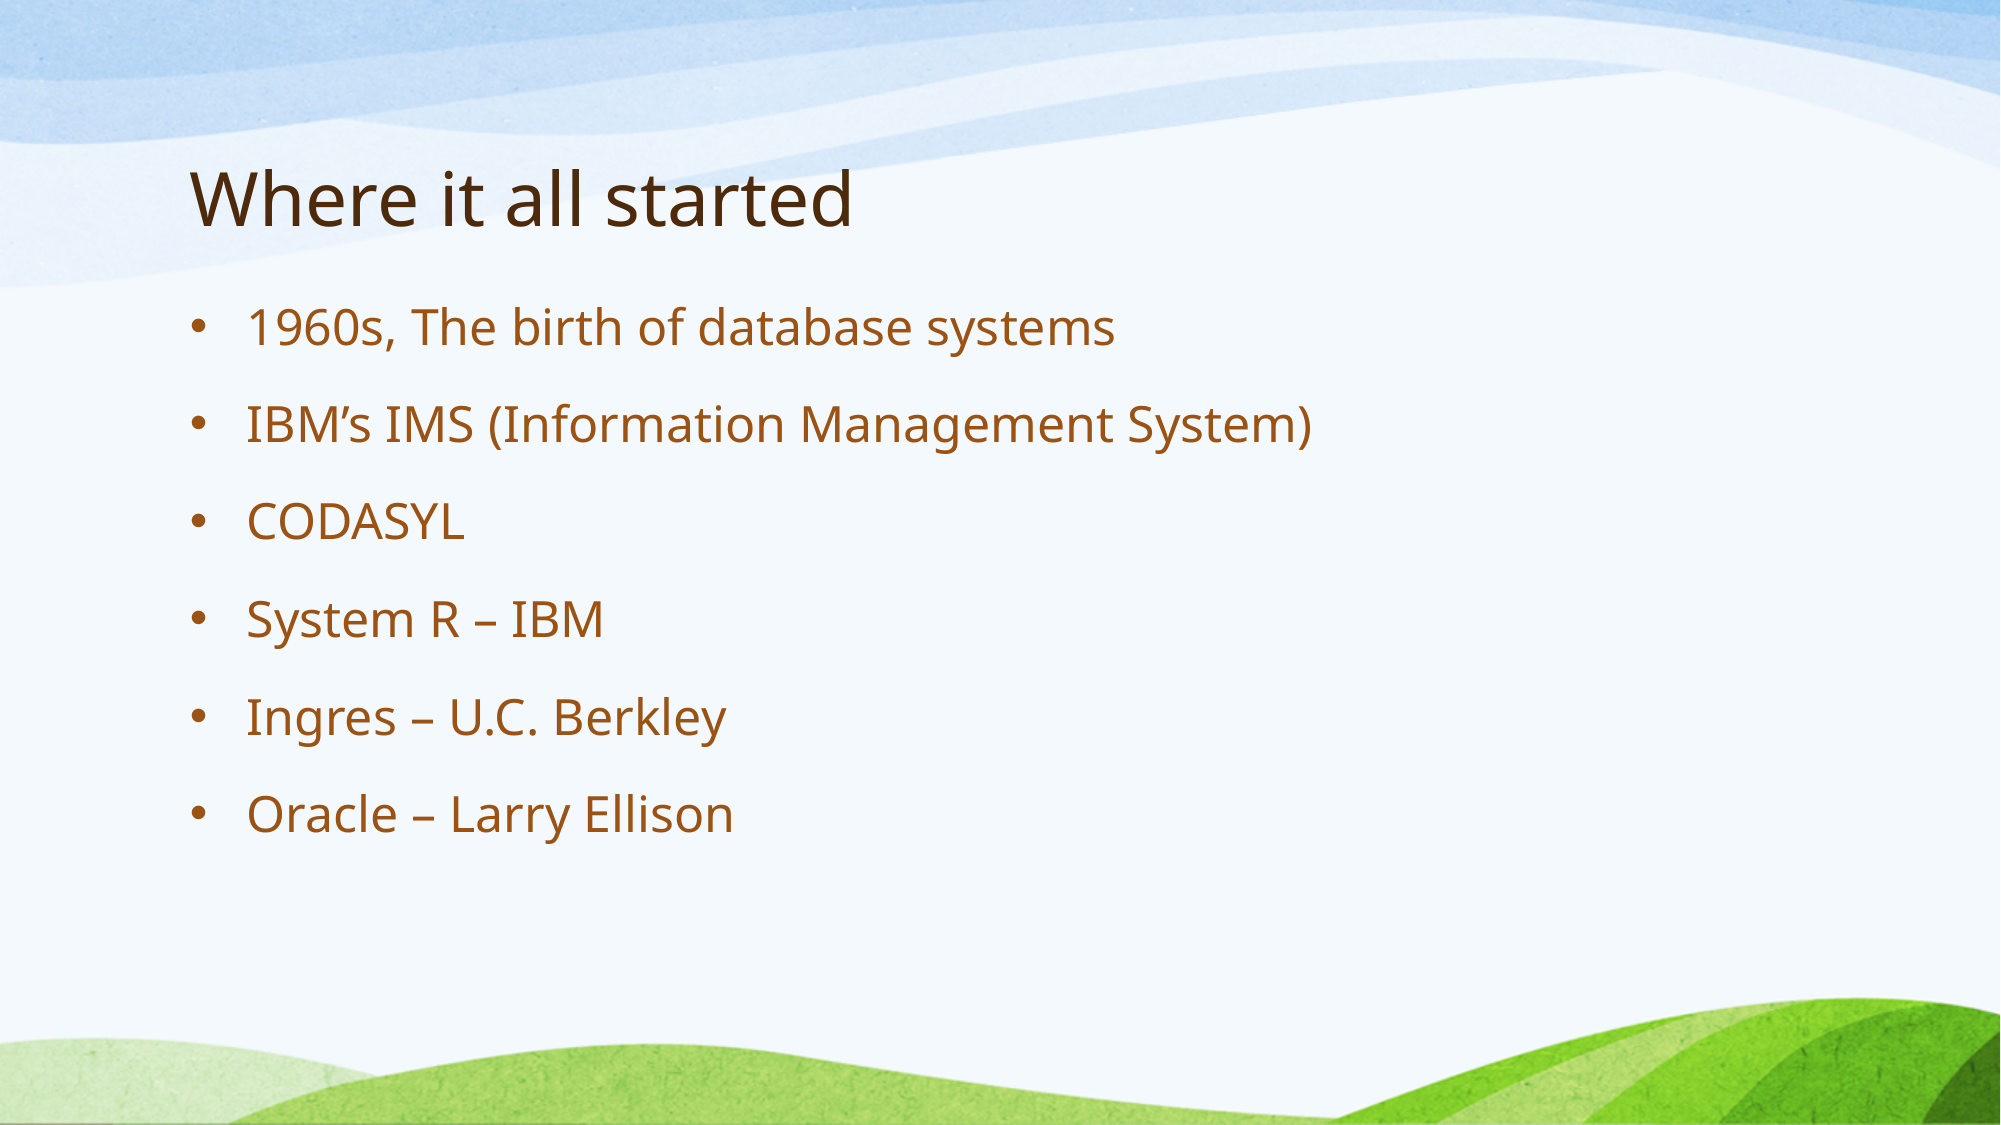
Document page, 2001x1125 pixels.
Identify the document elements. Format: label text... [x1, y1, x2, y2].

picture [0, 0, 2001, 1125]
title Where it all started [174, 50, 1825, 250]
list 1960s, The birth of database systems IBM’s IMS (Information Management System) CODASYL System R – IBM Ingres – U.C. Berkley Oracle – Larry Ellison [174, 287, 1825, 982]
